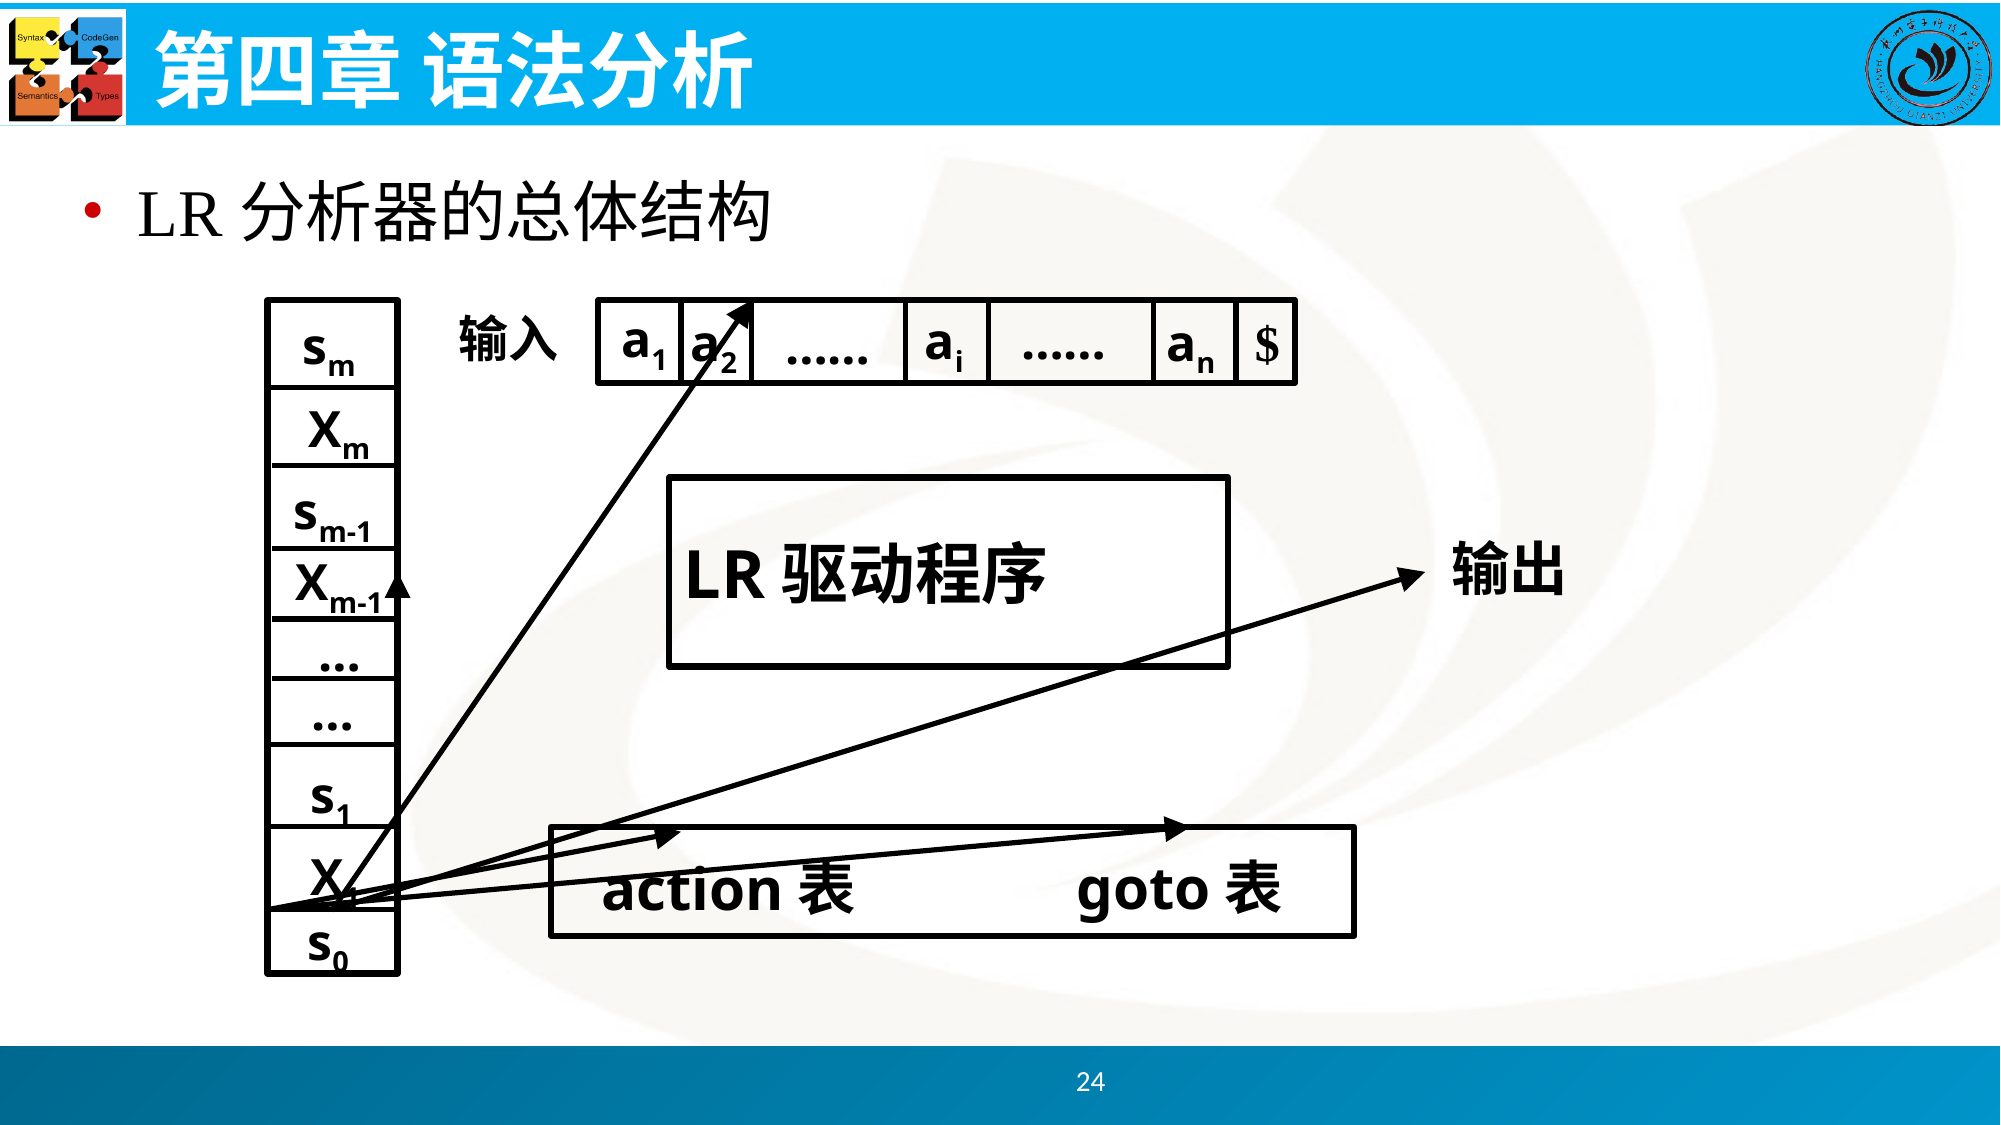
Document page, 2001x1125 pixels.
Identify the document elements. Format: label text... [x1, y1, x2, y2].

list LR分析器的总体结构 [66, 162, 1934, 268]
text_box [267, 300, 1621, 979]
slide_number 24 [873, 1042, 1308, 1118]
title 第四章 语法分析 [137, 6, 1934, 126]
